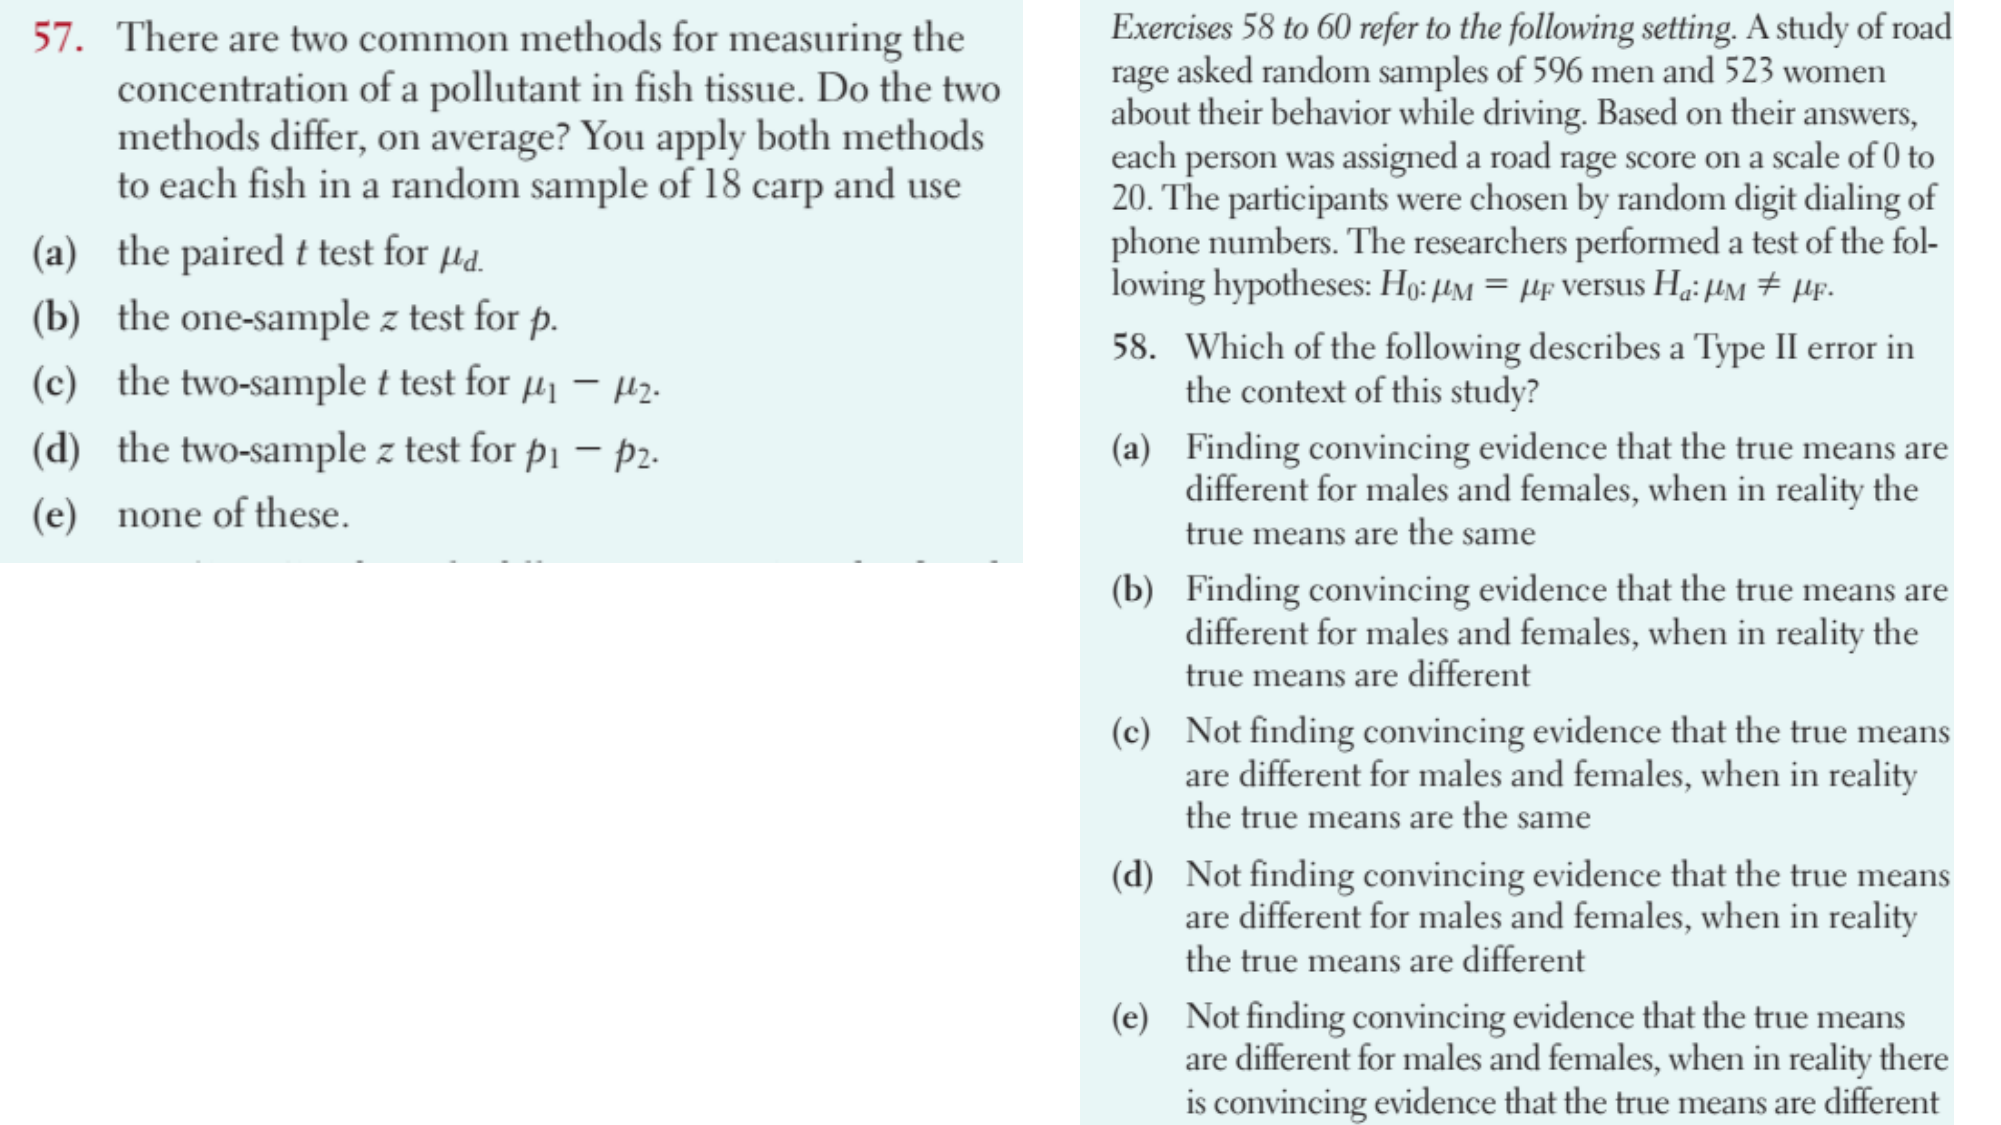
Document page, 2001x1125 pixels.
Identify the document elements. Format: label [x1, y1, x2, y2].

picture [1079, 0, 1954, 1125]
picture [0, 0, 1023, 563]
